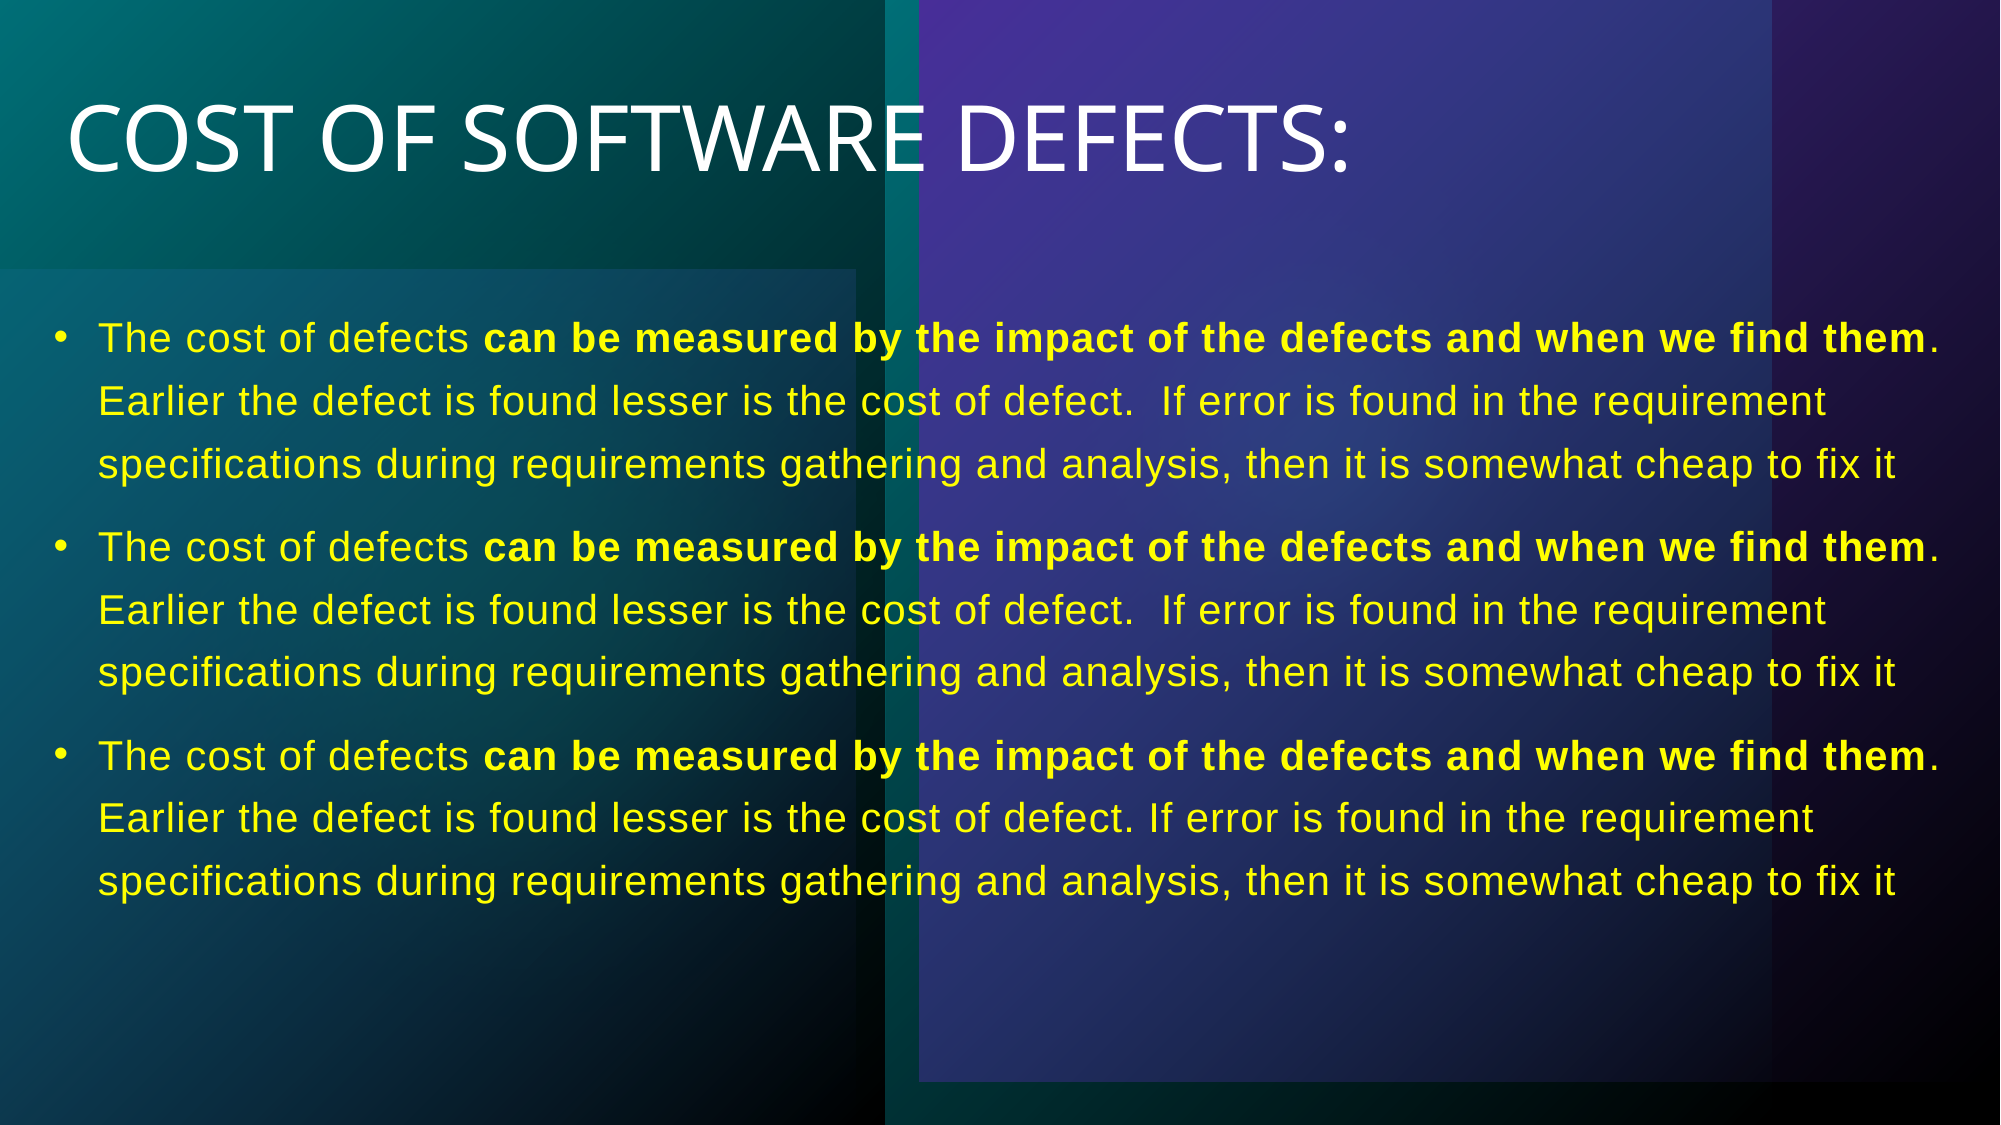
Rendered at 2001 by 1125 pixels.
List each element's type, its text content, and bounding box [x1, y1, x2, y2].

title COST OF SOFTWARE DEFECTS: [50, 85, 1962, 274]
list The cost of defects can be measured by the impact of the defects and when we find them. Earlier the defect is found lesser is the cost of defect. If error is found in the requirement specifications during requirements gathering and analysis, then it is somewhat cheap to fix it The cost of defects can be measured by the impact of the defects and when we find them. Earlier the defect is found lesser is the cost of defect. If error is found in the requirement specifications during requirements gathering and analysis, then it is somewhat cheap to fix it The cost of defects can be measured by the impact of the defects and when we find them. Earlier the defect is found lesser is the cost of defect. If error is found in the requirement specifications during requirements gathering and analysis, then it is somewhat cheap to fix it [38, 291, 1962, 1074]
